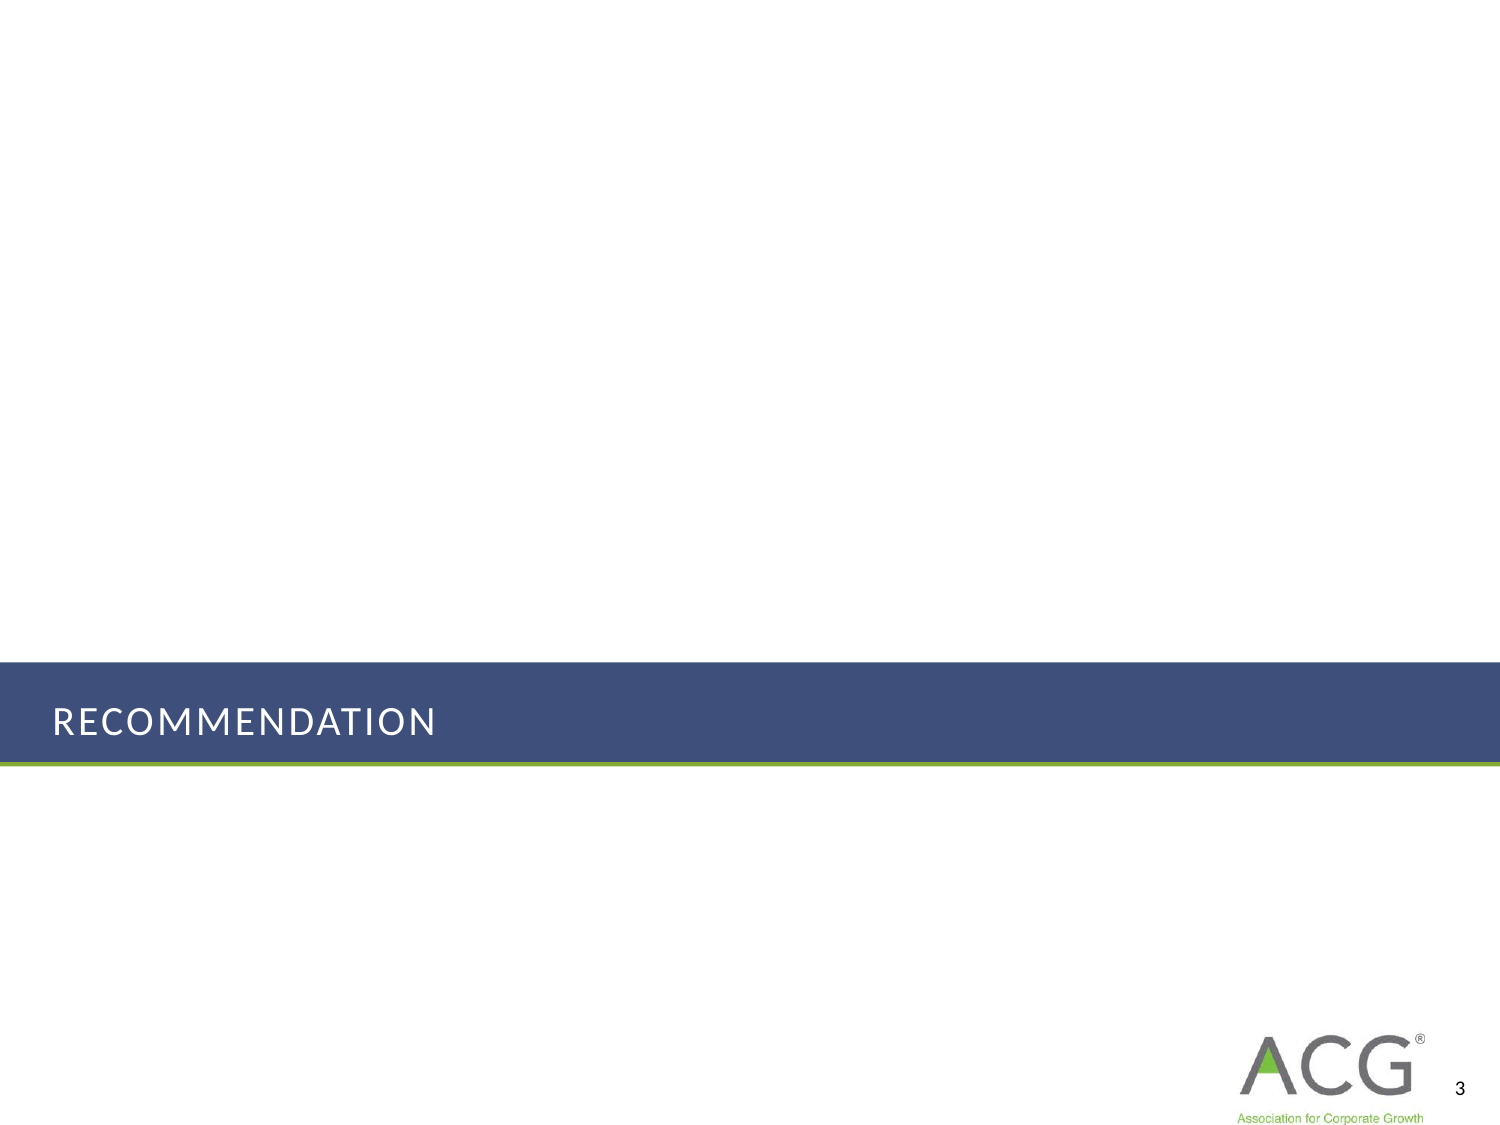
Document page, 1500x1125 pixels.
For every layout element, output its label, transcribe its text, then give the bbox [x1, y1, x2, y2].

title Recommendation [37, 675, 1225, 763]
picture [1237, 1031, 1425, 1125]
slide_number 3 [1400, 1062, 1480, 1113]
